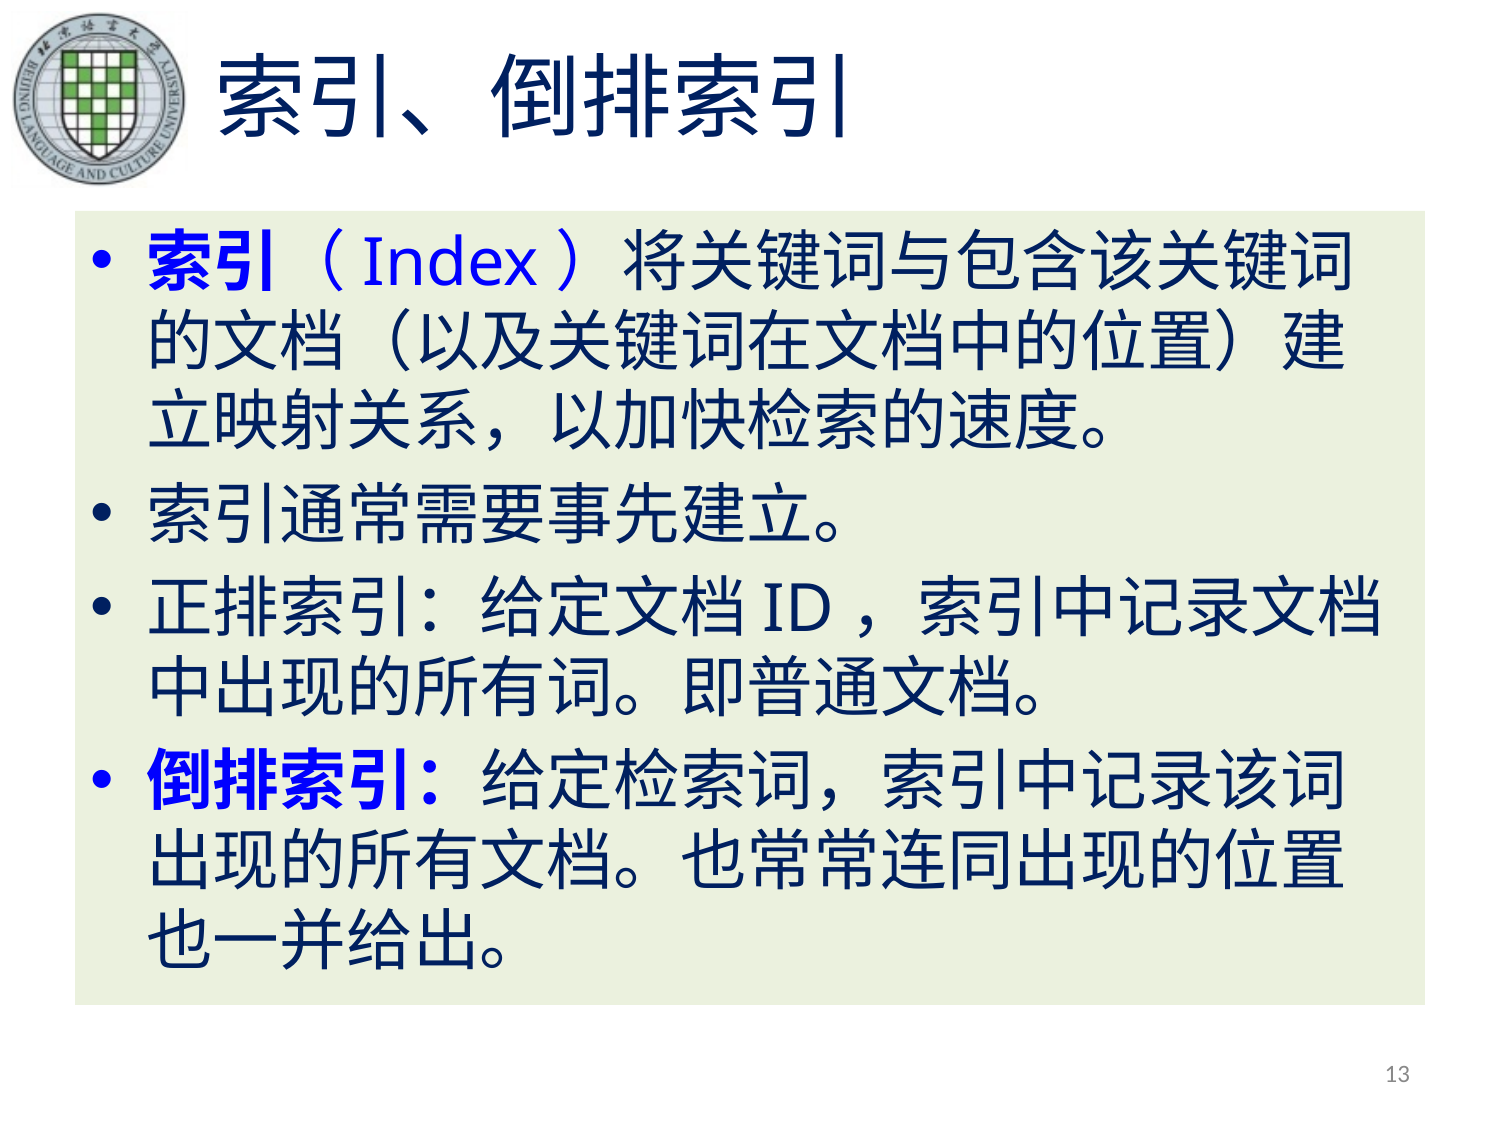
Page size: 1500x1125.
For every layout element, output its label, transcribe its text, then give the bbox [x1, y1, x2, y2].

slide_number 13 [1074, 1042, 1425, 1103]
picture [11, 11, 188, 188]
list 索引（Index）将关键词与包含该关键词的文档（以及关键词在文档中的位置）建立映射关系，以加快检索的速度。 索引通常需要事先建立。 正排索引：给定文档ID，索引中记录文档中出现的所有词。即普通文档。 倒排索引：给定检索词，索引中记录该词出现的所有文档。也常常连同出现的位置也一并给出。 [75, 210, 1425, 1005]
title 索引、倒排索引 [199, 0, 1500, 188]
